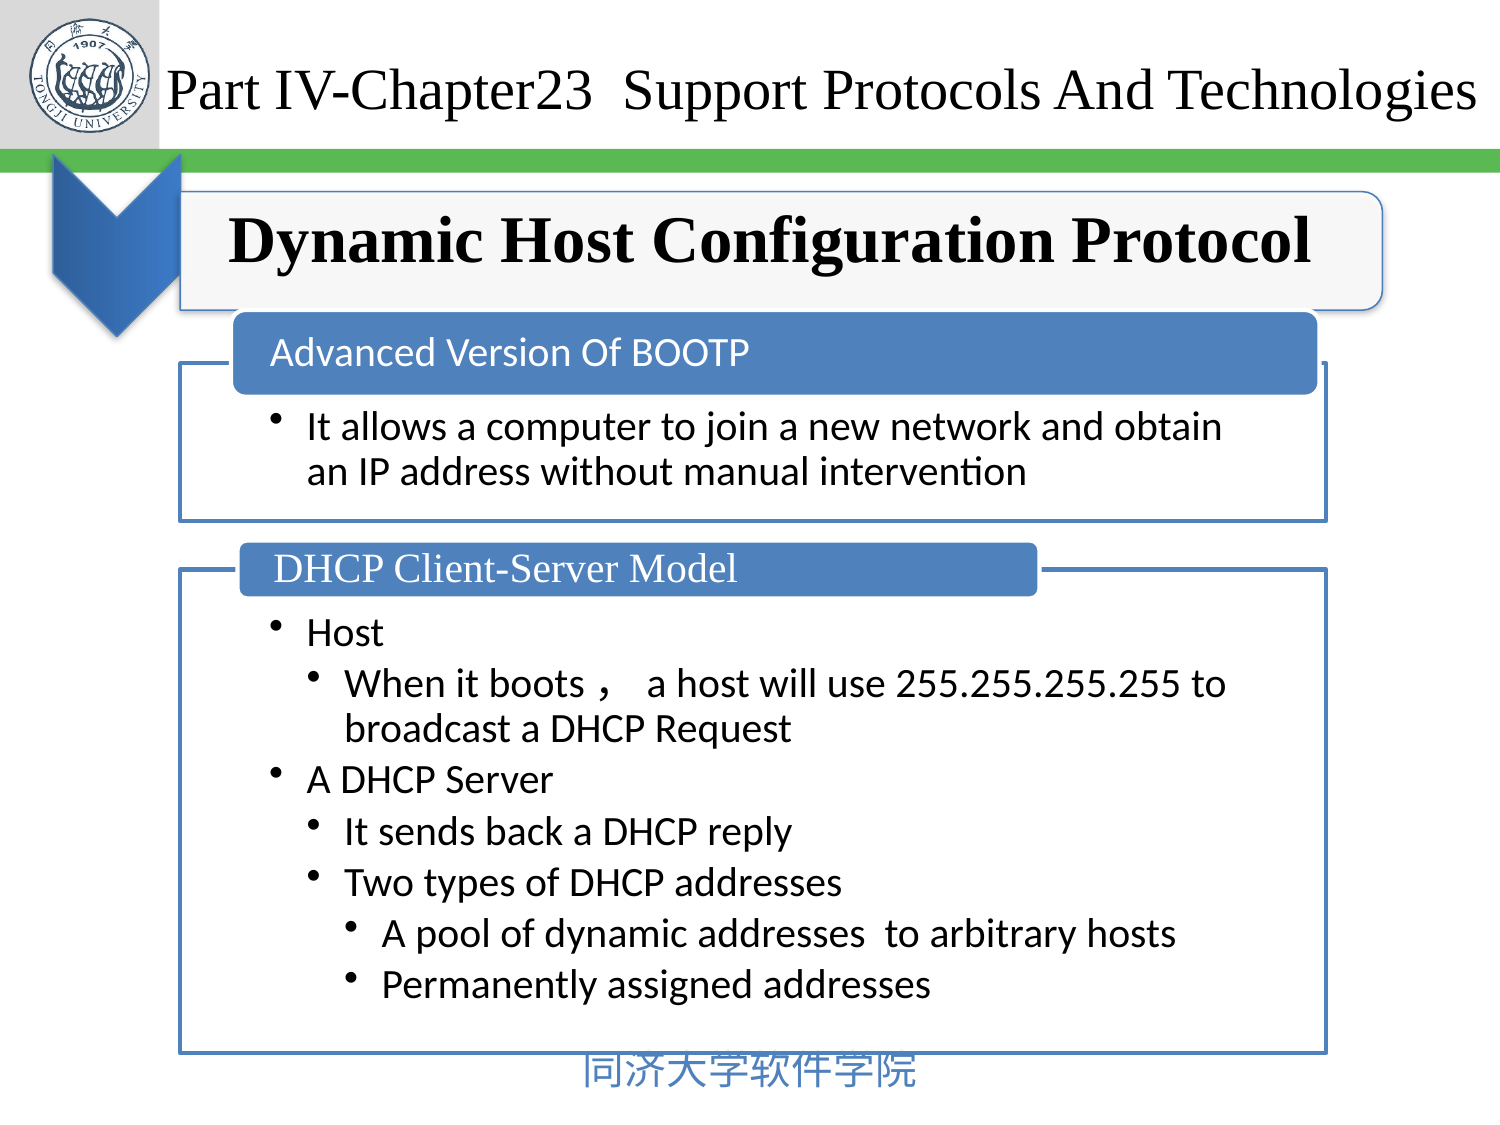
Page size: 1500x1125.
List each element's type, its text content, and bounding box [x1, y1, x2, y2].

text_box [179, 309, 1327, 1058]
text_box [52, 154, 181, 337]
title Part IV-Chapter23 Support Protocols And Technologies [151, 12, 1500, 160]
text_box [179, 181, 1389, 311]
picture [29, 18, 151, 133]
